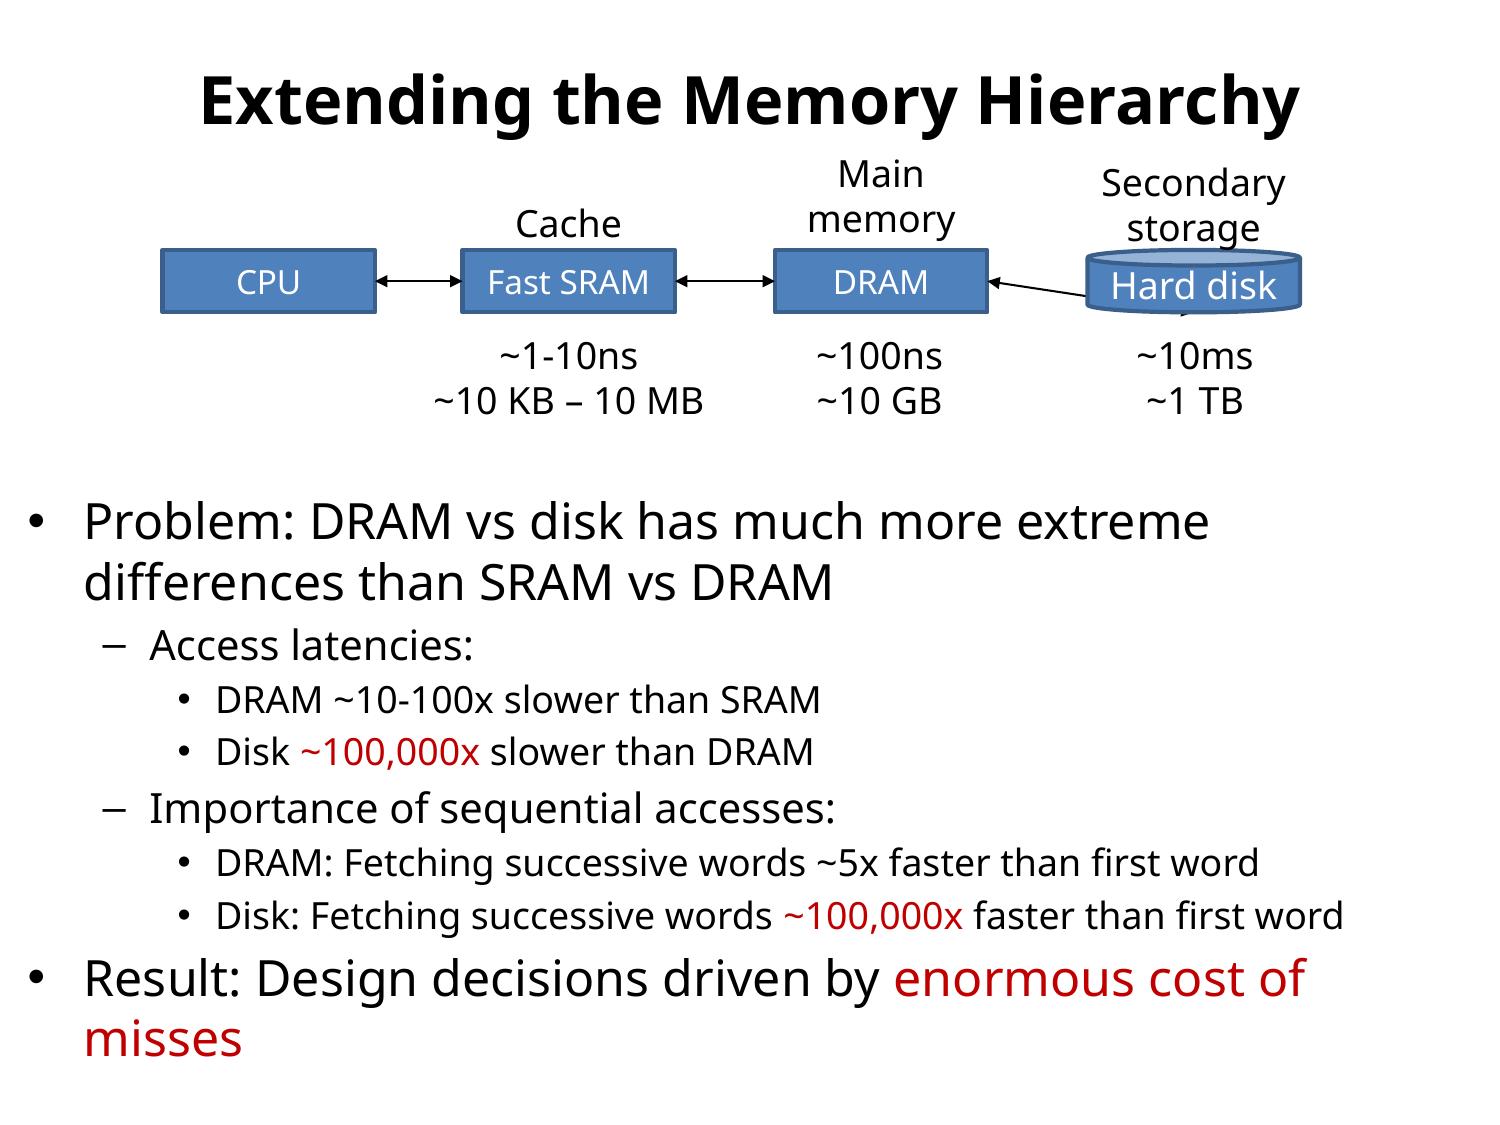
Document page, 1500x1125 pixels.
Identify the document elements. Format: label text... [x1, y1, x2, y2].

text_box ~10ms ~1 TB [1121, 324, 1269, 430]
text_box 0x600 0x6FC [1095, 253, 1292, 263]
text_box Main memory [774, 149, 988, 240]
text_box DRAM [773, 248, 989, 314]
text_box CPU [160, 248, 377, 314]
text_box Secondary storage [1087, 159, 1300, 250]
text_box Fast SRAM [460, 248, 677, 314]
text_box ~1-10ns ~10 KB – 10 MB [418, 324, 720, 430]
text_box ~100ns ~10 GB [801, 324, 959, 430]
text_box Hard disk [1085, 250, 1303, 315]
text_box Cache [462, 199, 675, 246]
title Extending the Memory Hierarchy [75, 45, 1425, 150]
list Problem: DRAM vs disk has much more extreme differences than SRAM vs DRAM Access latencies: DRAM ~10-100x slower than SRAM Disk ~100,000x slower than DRAM Importance of sequential accesses: DRAM: Fetching successive words ~5x faster than first word Disk: Fetching successive words ~100,000x faster than first word Result: Design decisions driven by enormous cost of misses [12, 412, 1488, 1075]
